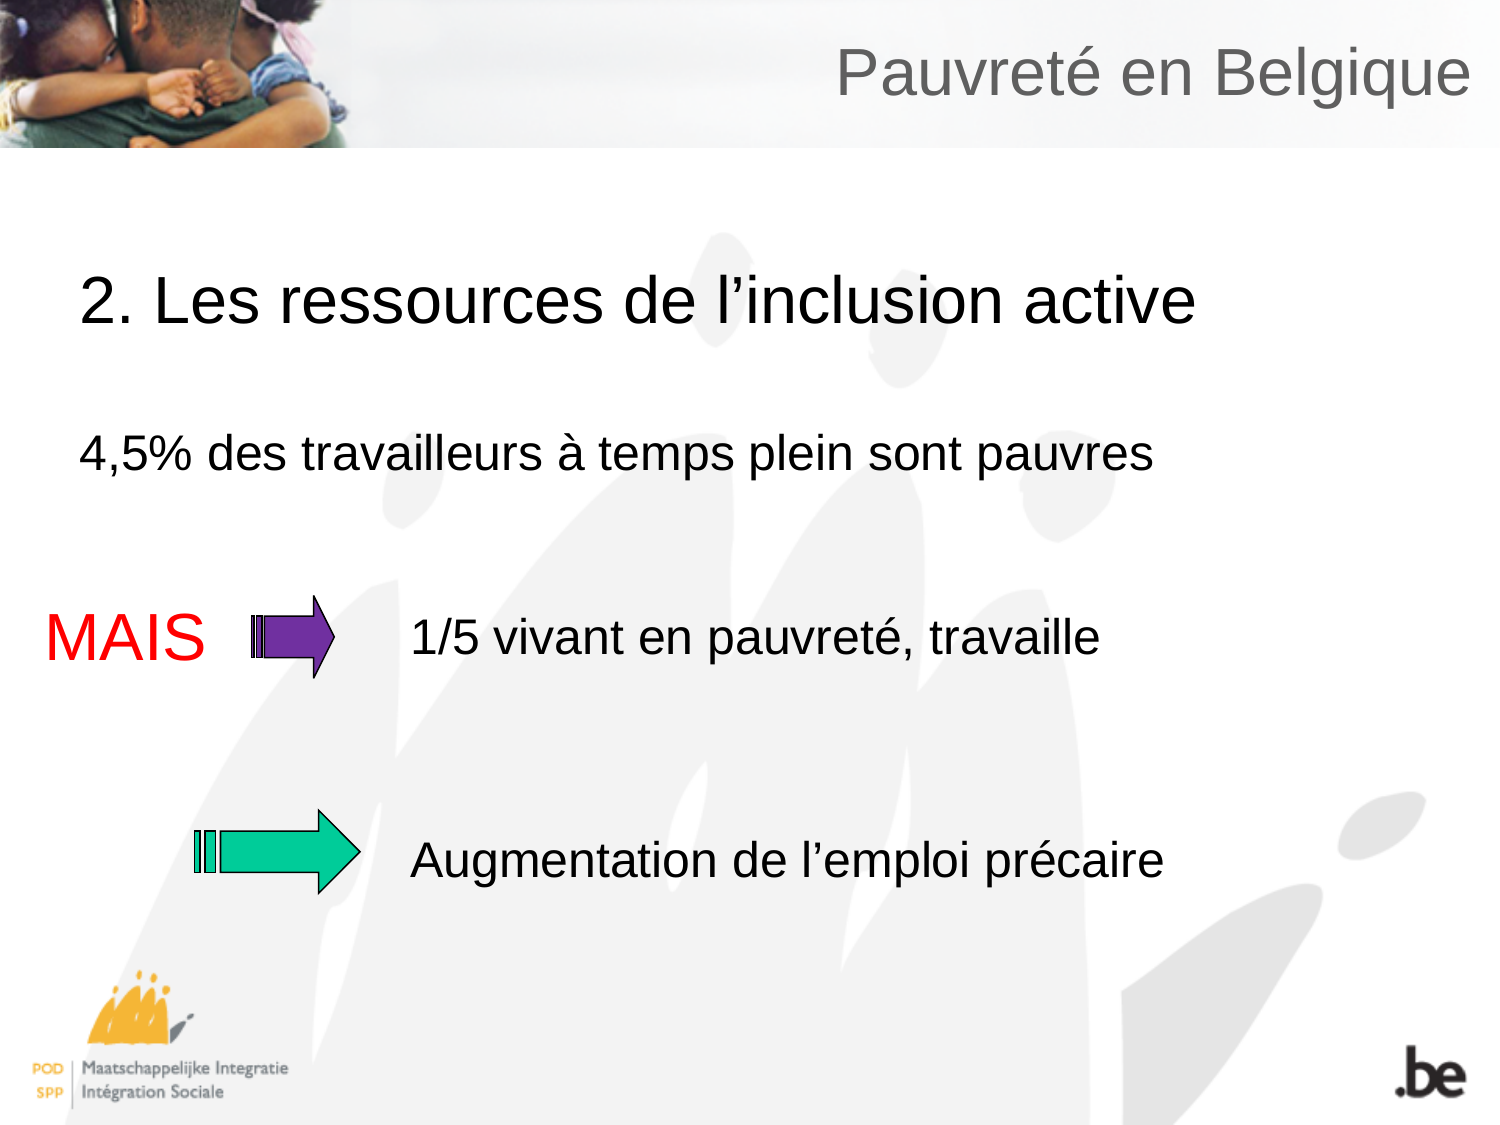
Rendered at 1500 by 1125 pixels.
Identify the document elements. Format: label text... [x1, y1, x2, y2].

text_box Augmentation de l’emploi précaire [395, 786, 1306, 929]
title Pauvreté en Belgique [212, 0, 1488, 138]
text_box [251, 616, 255, 658]
text_box 4,5% des travailleurs à temps plein sont pauvres [64, 373, 1306, 528]
text_box [264, 595, 335, 679]
text_box [220, 810, 361, 894]
text_box MAIS [29, 586, 243, 681]
text_box 1/5 vivant en pauvreté, travaille [395, 562, 1176, 706]
text_box [205, 831, 216, 873]
picture [0, 0, 1500, 148]
picture [0, 232, 1500, 1125]
text_box [256, 616, 262, 658]
text_box [194, 831, 200, 873]
text_box 2. Les ressources de l’inclusion active [64, 219, 1306, 373]
